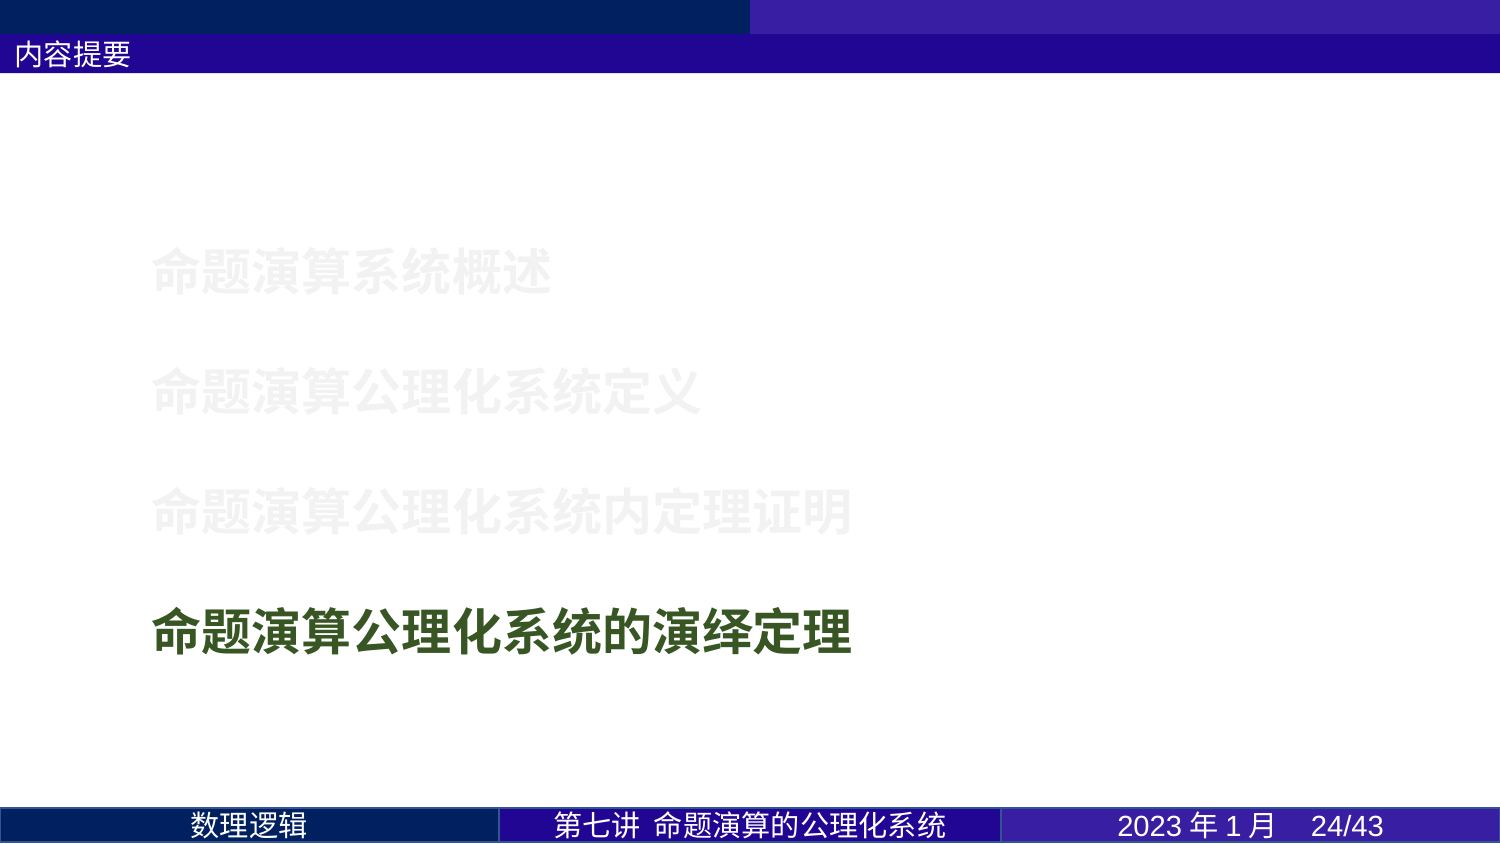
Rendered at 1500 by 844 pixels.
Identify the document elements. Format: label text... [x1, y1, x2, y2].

text_box 第七讲 命题演算的公理化系统 [498, 807, 1000, 843]
text_box 2023年1月 24/43 [1000, 807, 1500, 843]
text_box [749, 0, 1500, 35]
text_box 命题演算系统概述 命题演算公理化系统定义 命题演算公理化系统内定理证明 命题演算公理化系统的演绎定理 [137, 173, 894, 669]
text_box [0, 0, 749, 35]
text_box 数理逻辑 [0, 807, 498, 843]
text_box 内容提要 [0, 35, 1500, 74]
